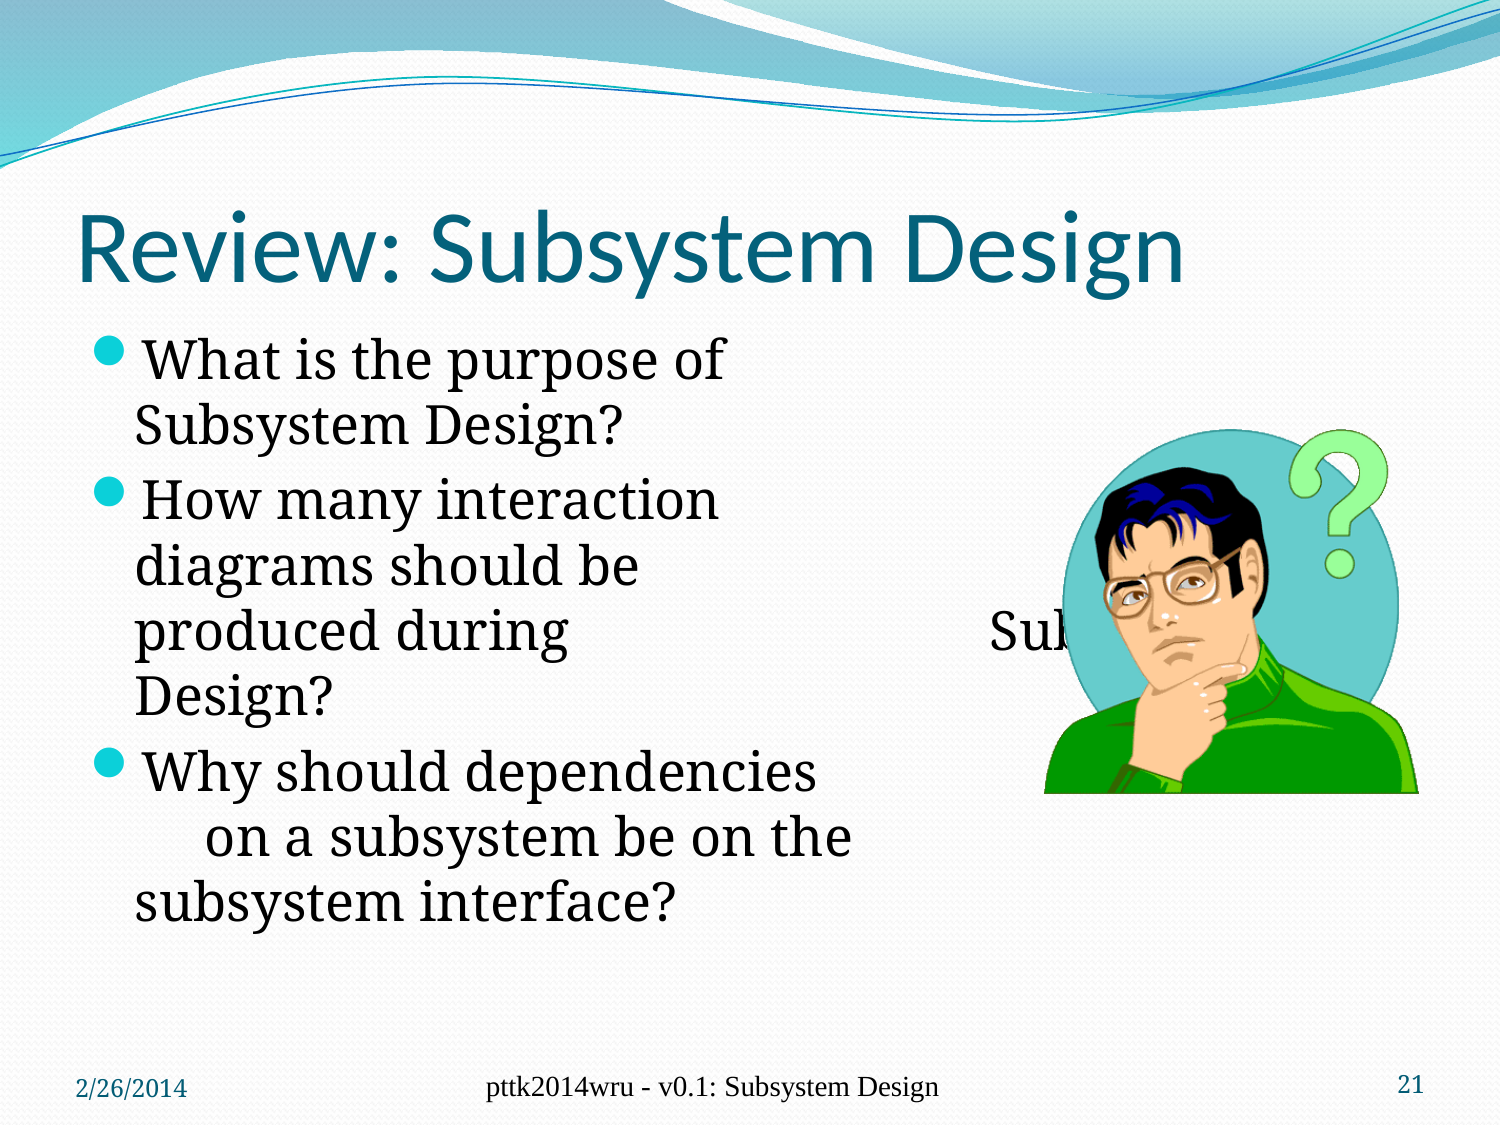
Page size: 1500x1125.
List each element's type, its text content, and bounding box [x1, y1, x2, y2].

picture [1044, 429, 1419, 794]
title Review: Subsystem Design [75, 115, 1425, 303]
list What is the purpose of Subsystem Design? How many interaction diagrams should be produced during Subsystem Design? Why should dependencies on a subsystem be on the subsystem interface? [75, 317, 1425, 1038]
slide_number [75, 1042, 425, 1103]
footer pttk2014wru - v0.1: Subsystem Design [437, 1042, 988, 1103]
slide_number 21 [1299, 1042, 1425, 1103]
